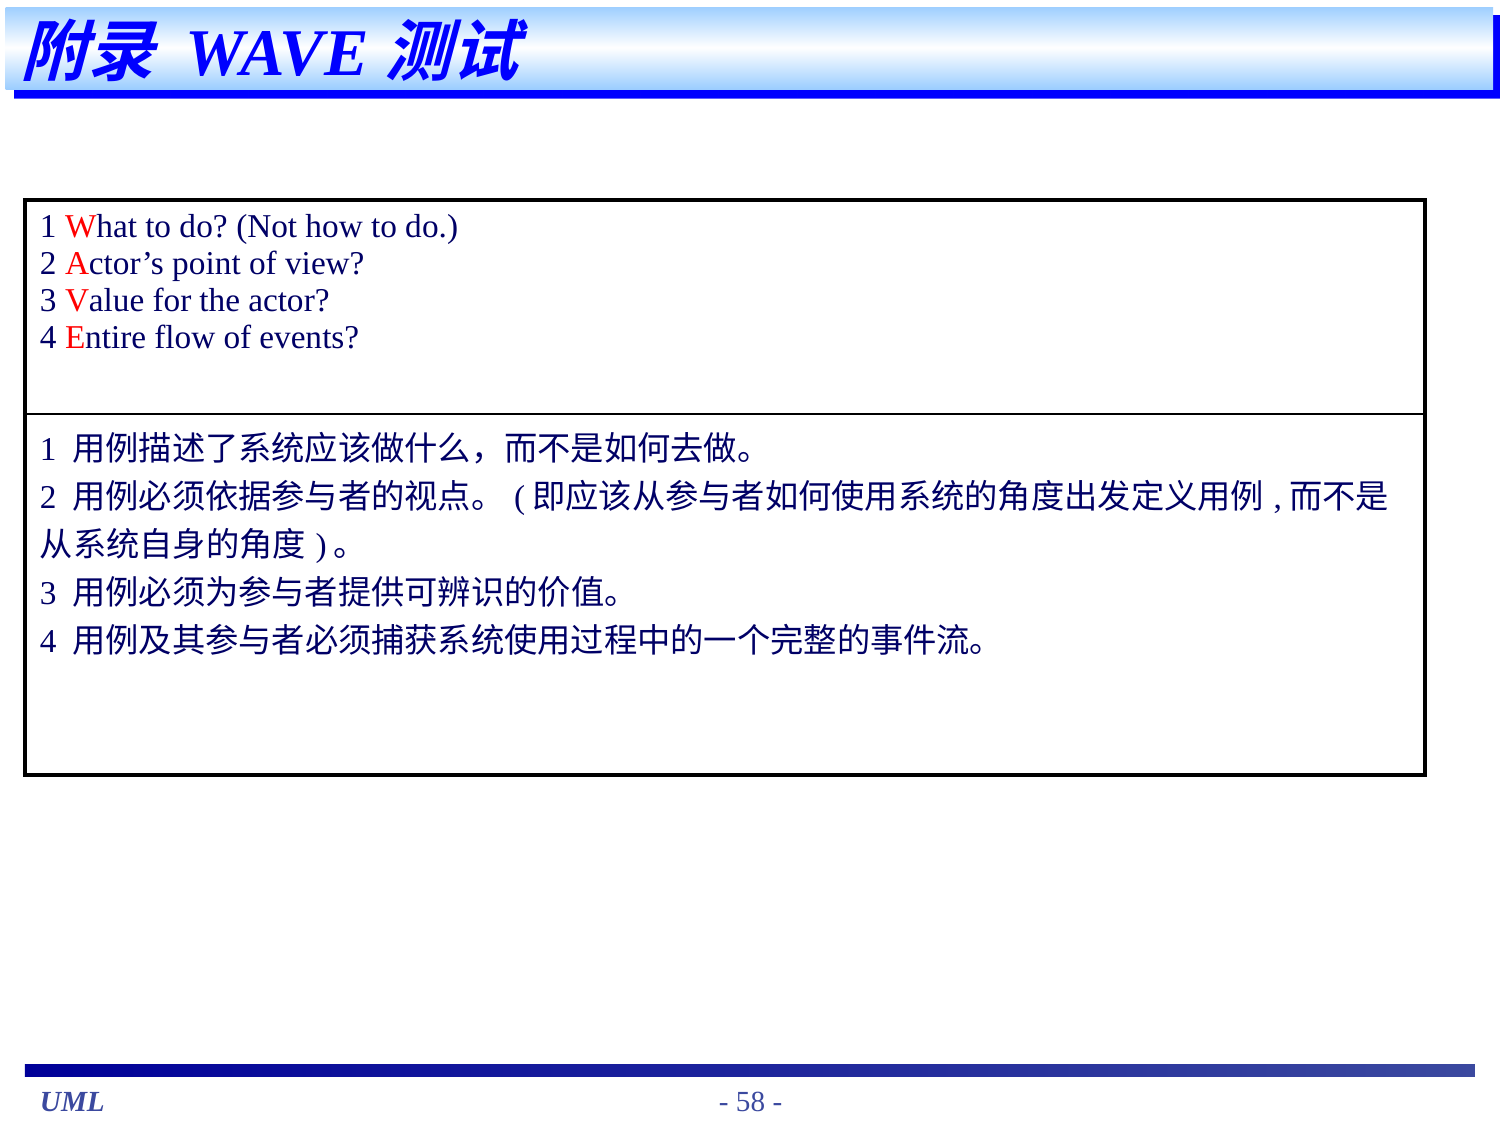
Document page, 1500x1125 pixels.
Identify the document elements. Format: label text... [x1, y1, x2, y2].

title 附录 WAVE测试 [5, 7, 1494, 91]
table_cell 1 用例描述了系统应该做什么，而不是如何去做。 2 用例必须依据参与者的视点。(即应该从参与者如何使用系统的角度出发定义用例,而不是从系统自身的角度)。 3 用例必须为参与者提供可辨识的价值。 4 用例及其参与者必须捕获系统使用过程中的一个完整的事件流。 [27, 415, 1423, 773]
table_header 1 What to do? (Not how to do.) 2 Actor’s point of view? 3 Value for the actor? 4 Entire flow of events? [27, 202, 1423, 413]
